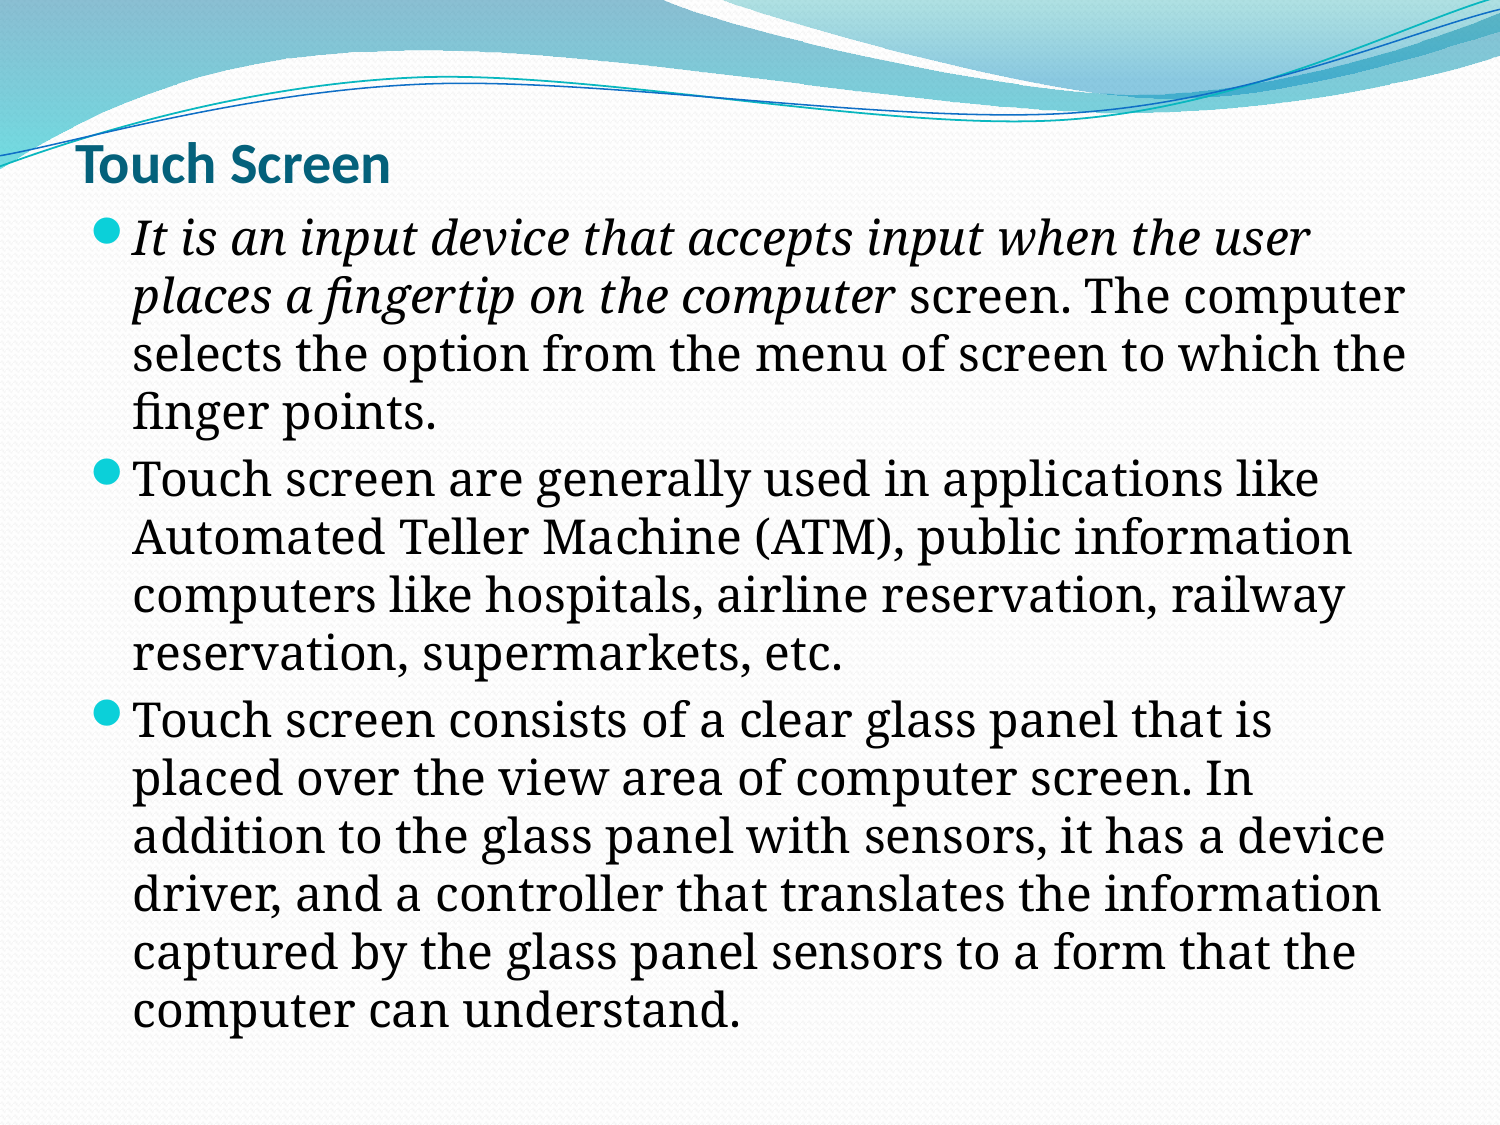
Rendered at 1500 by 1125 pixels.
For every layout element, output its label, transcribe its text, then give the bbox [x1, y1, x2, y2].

list It is an input device that accepts input when the user places a fingertip on the computer screen. The computer selects the option from the menu of screen to which the finger points. Touch screen are generally used in applications like Automated Teller Machine (ATM), public information computers like hospitals, airline reservation, railway reservation, supermarkets, etc. Touch screen consists of a clear glass panel that is placed over the view area of computer screen. In addition to the glass panel with sensors, it has a device driver, and a controller that translates the information captured by the glass panel sensors to a form that the computer can understand. [75, 200, 1425, 1063]
title Touch Screen [75, 125, 1425, 200]
